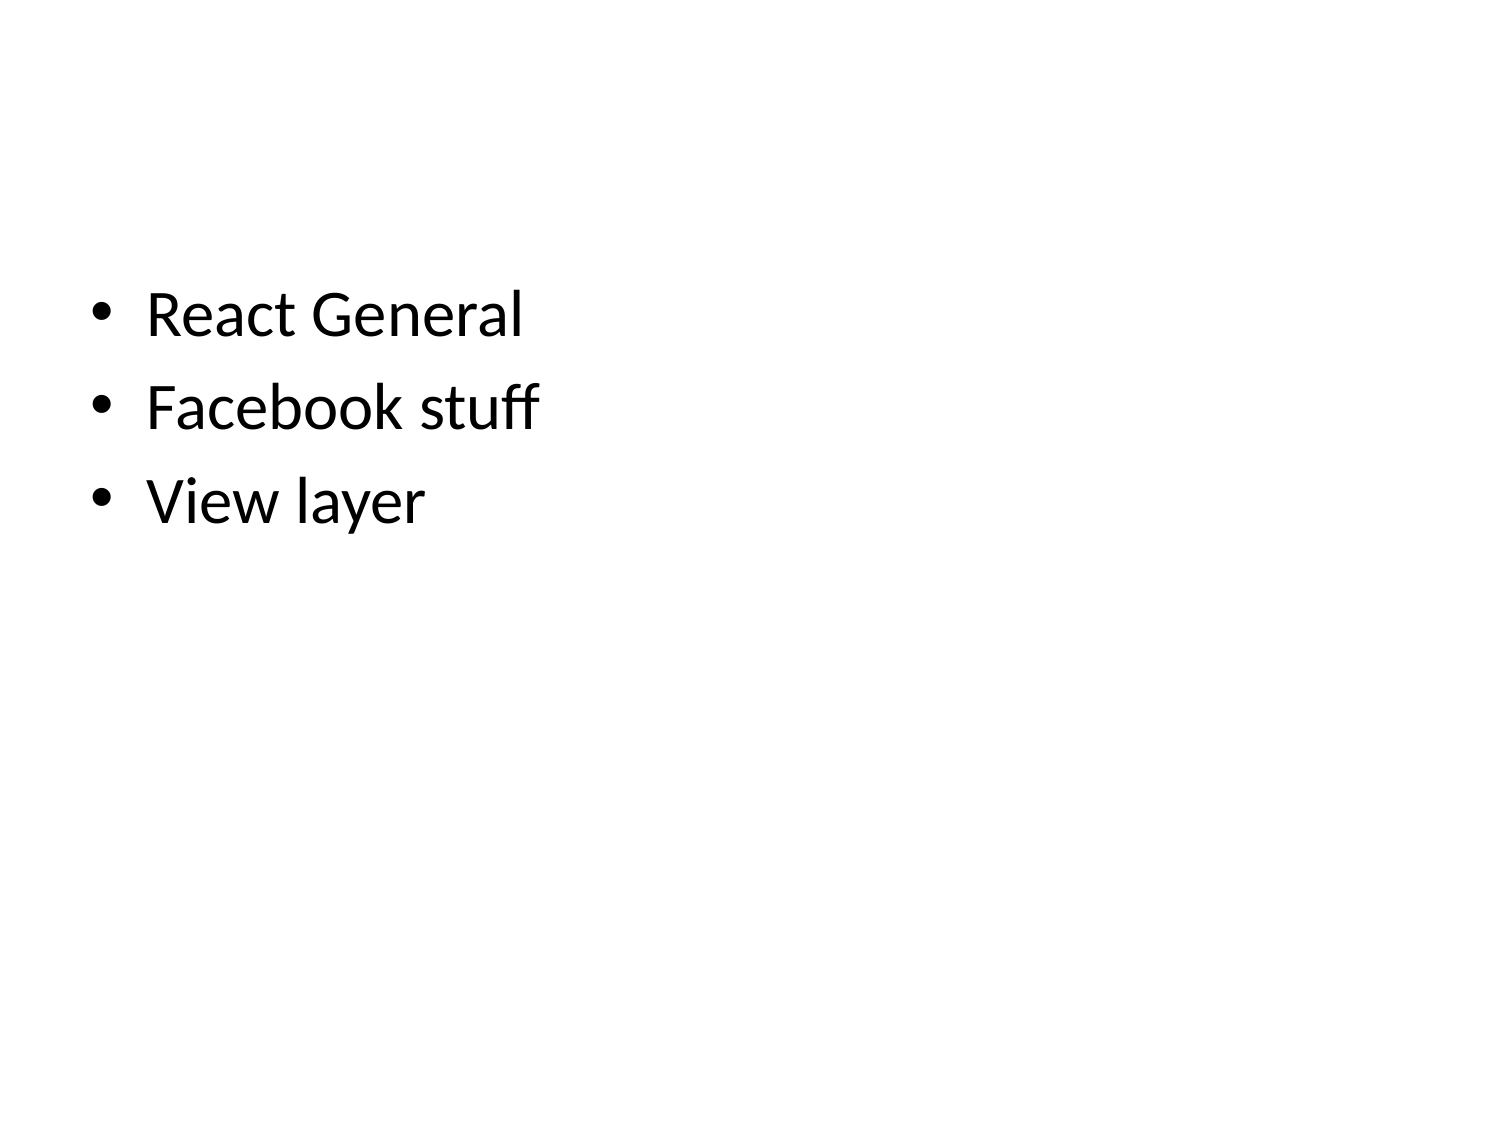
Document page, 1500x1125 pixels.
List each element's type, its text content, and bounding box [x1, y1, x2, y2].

list React General Facebook stuff View layer [75, 262, 1425, 1005]
